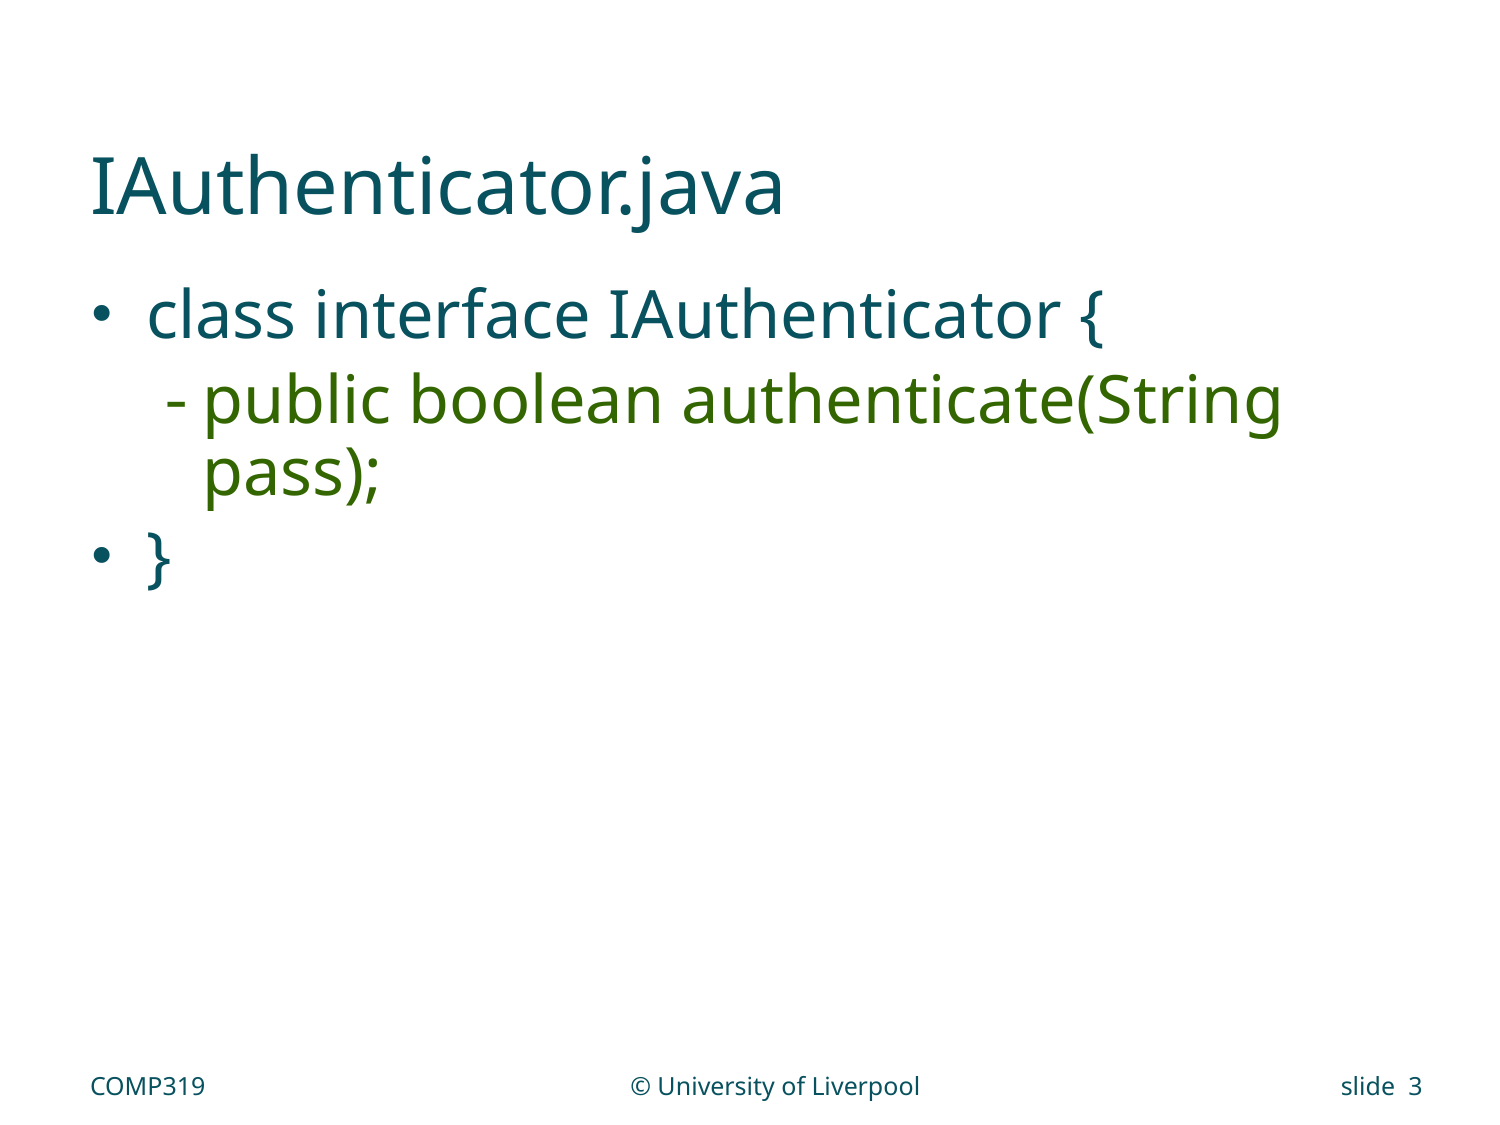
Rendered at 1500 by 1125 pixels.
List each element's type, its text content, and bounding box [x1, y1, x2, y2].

slide_number slide 3 [1212, 1062, 1438, 1113]
slide_number © University of Liverpool [600, 1062, 951, 1125]
footer COMP319 [74, 1062, 575, 1125]
list class interface IAuthenticator { public boolean authenticate(String pass); } [75, 273, 1363, 1024]
title IAuthenticator.java [75, 128, 1425, 237]
